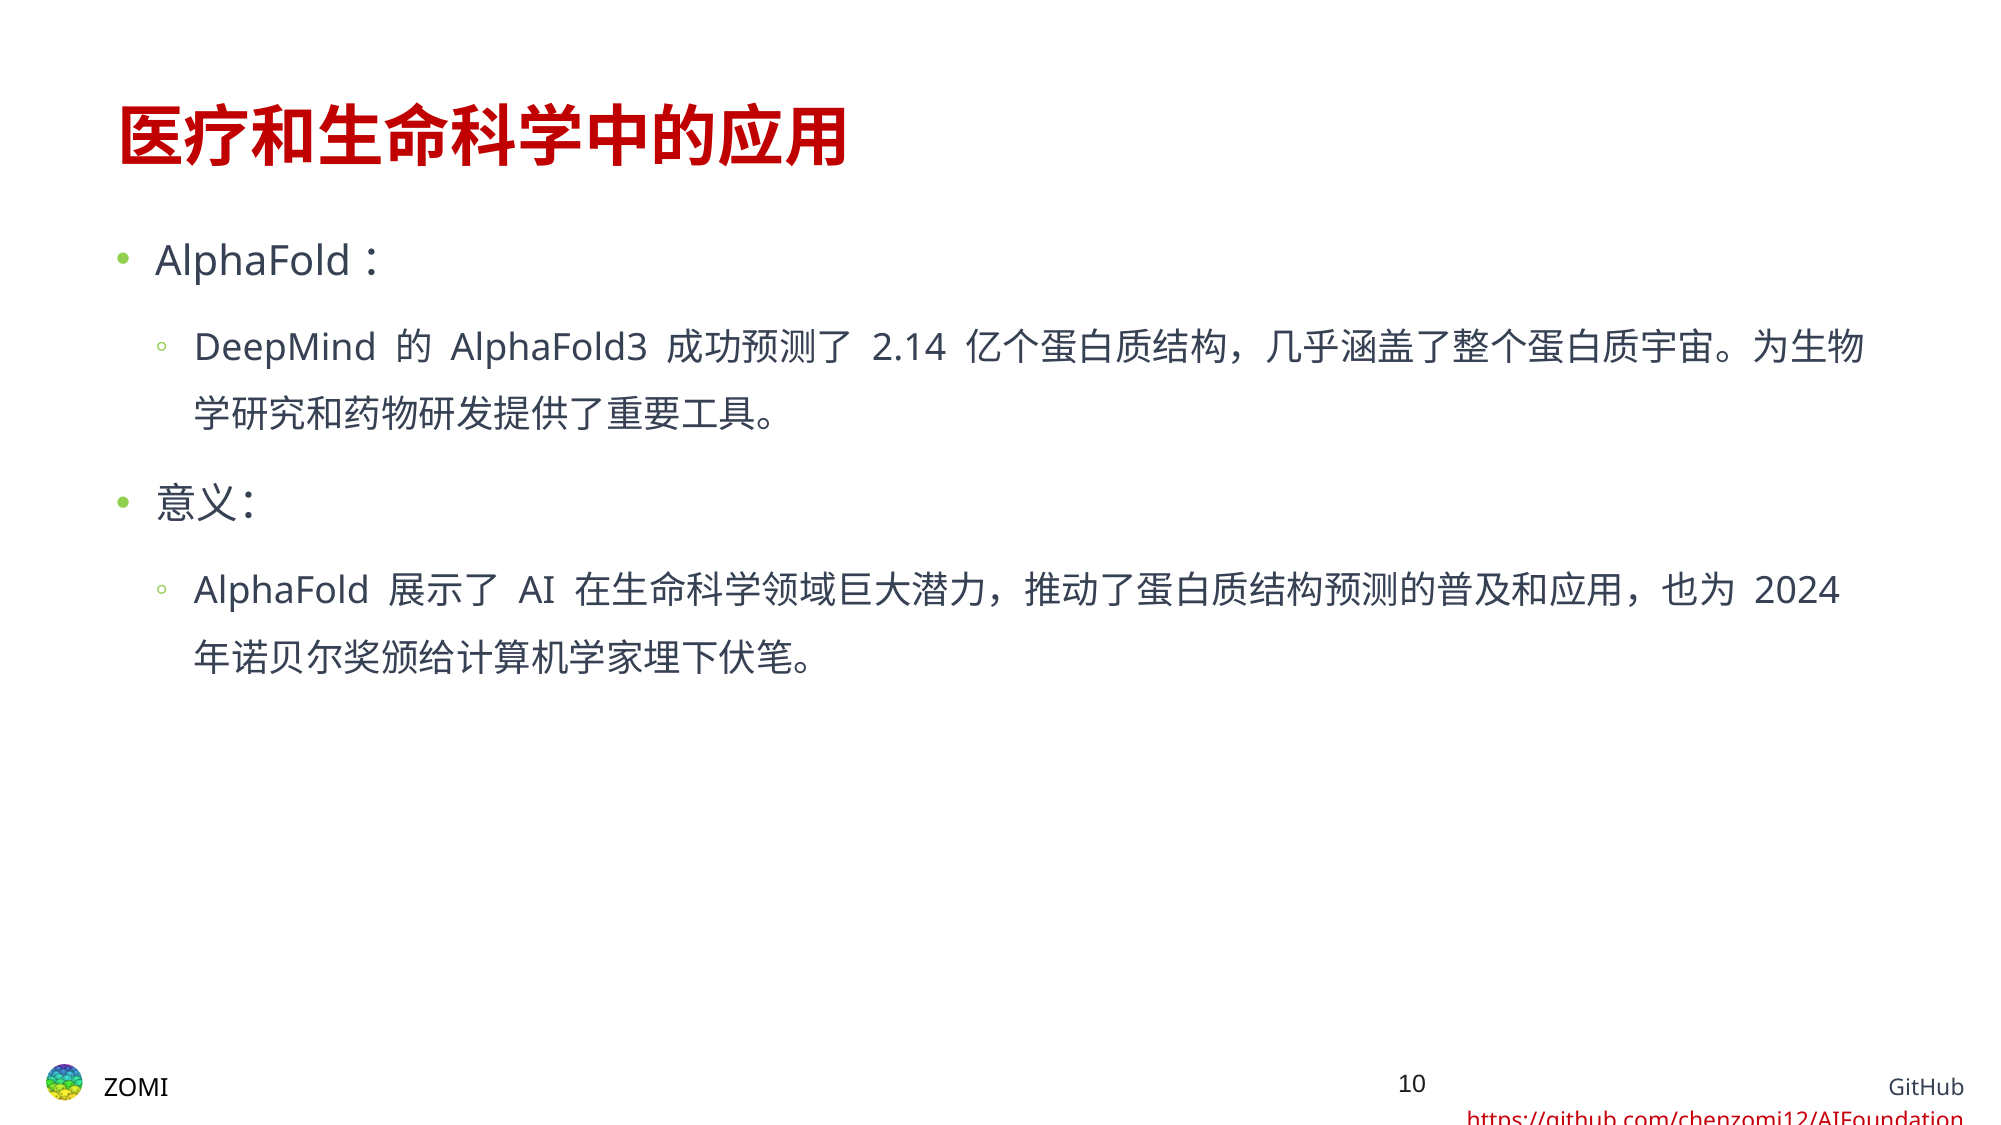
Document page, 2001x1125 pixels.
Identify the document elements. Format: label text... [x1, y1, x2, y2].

picture [47, 1065, 82, 1100]
list AlphaFold： DeepMind 的 AlphaFold3 成功预测了 2.14 亿个蛋白质结构，几乎涵盖了整个蛋白质宇宙。为生物学研究和药物研发提供了重要工具。 意义： AlphaFold 展示了 AI 在生命科学领域巨大潜力，推动了蛋白质结构预测的普及和应用，也为 2024 年诺贝尔奖颁给计算机学家埋下伏笔。 [101, 201, 1900, 1040]
title 医疗和生命科学中的应用 [102, 85, 1901, 183]
